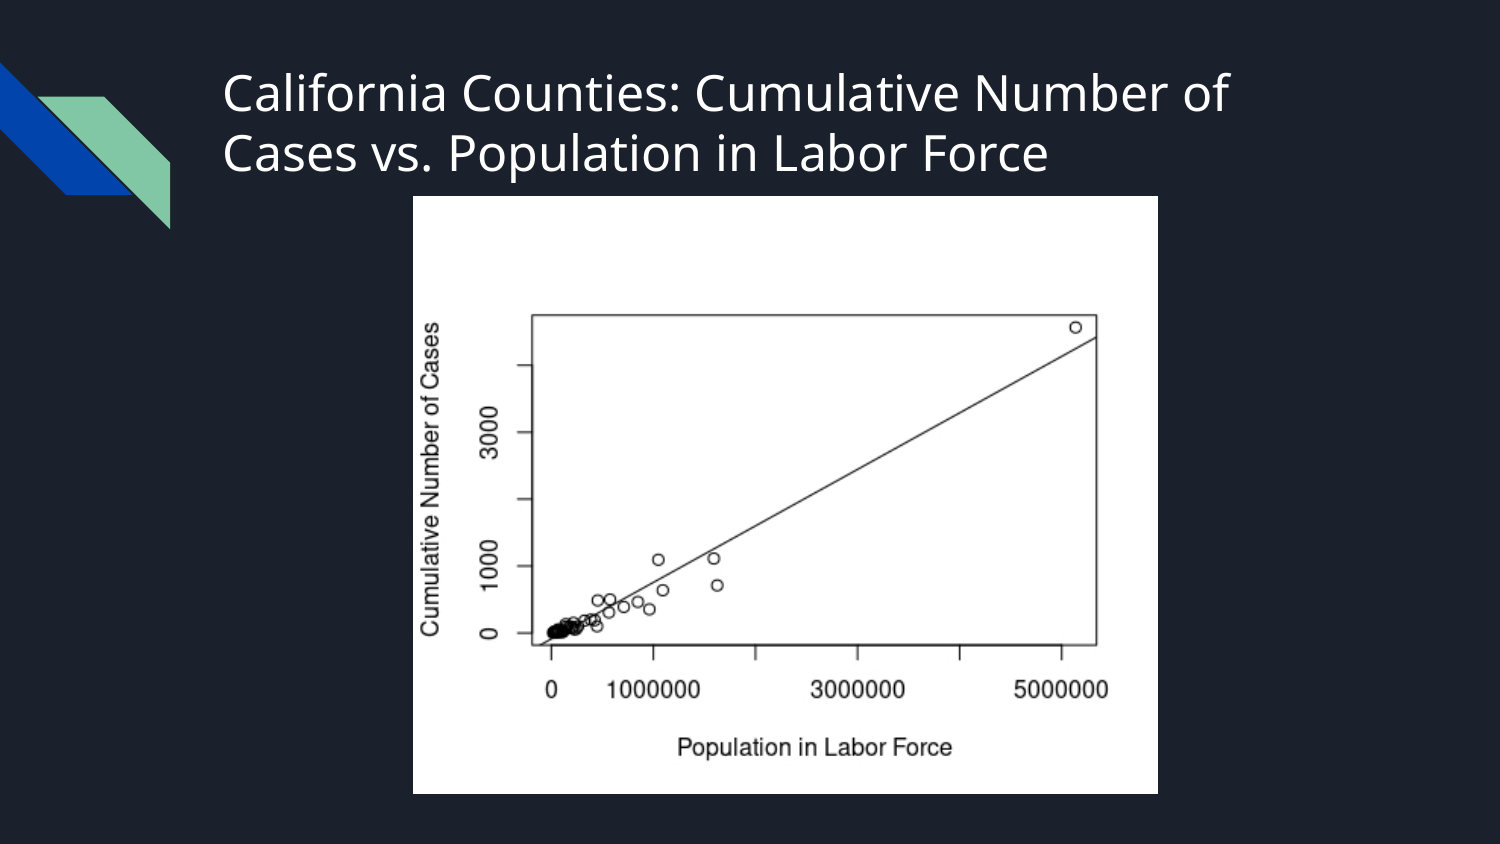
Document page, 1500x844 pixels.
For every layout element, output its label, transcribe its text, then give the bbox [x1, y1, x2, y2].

title California Counties: Cumulative Number of Cases vs. Population in Labor Force [207, 46, 1363, 197]
picture [413, 196, 1158, 794]
